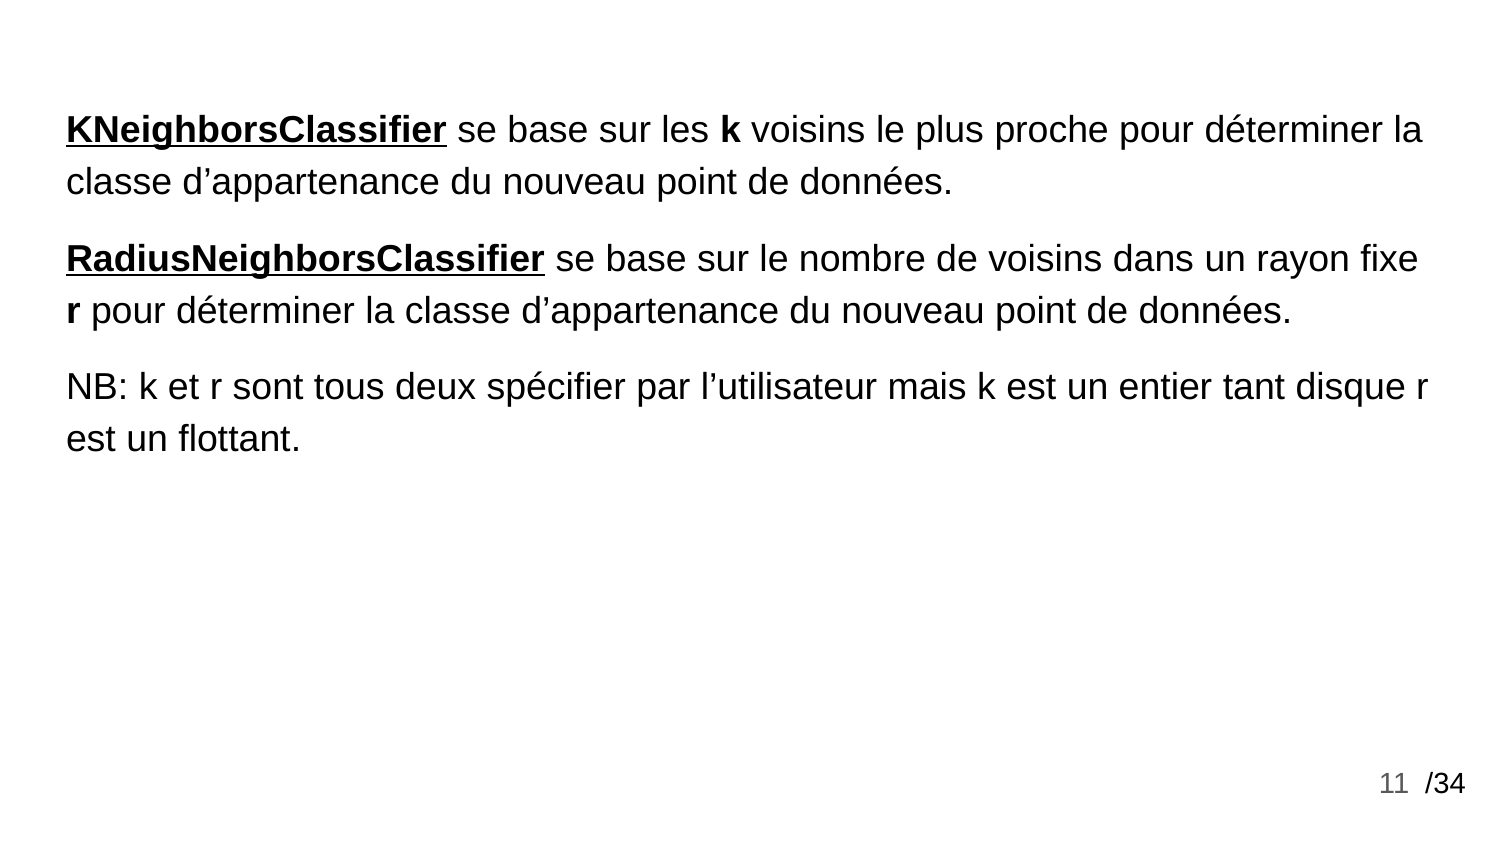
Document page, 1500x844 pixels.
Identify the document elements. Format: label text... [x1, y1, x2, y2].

slide_number ‹#› [1334, 749, 1425, 814]
list KNeighborsClassifier se base sur les k voisins le plus proche pour déterminer la classe d’appartenance du nouveau point de données. RadiusNeighborsClassifier se base sur le nombre de voisins dans un rayon fixe r pour déterminer la classe d’appartenance du nouveau point de données. NB: k et r sont tous deux spécifier par l’utilisateur mais k est un entier tant disque r est un flottant. [51, 83, 1449, 750]
